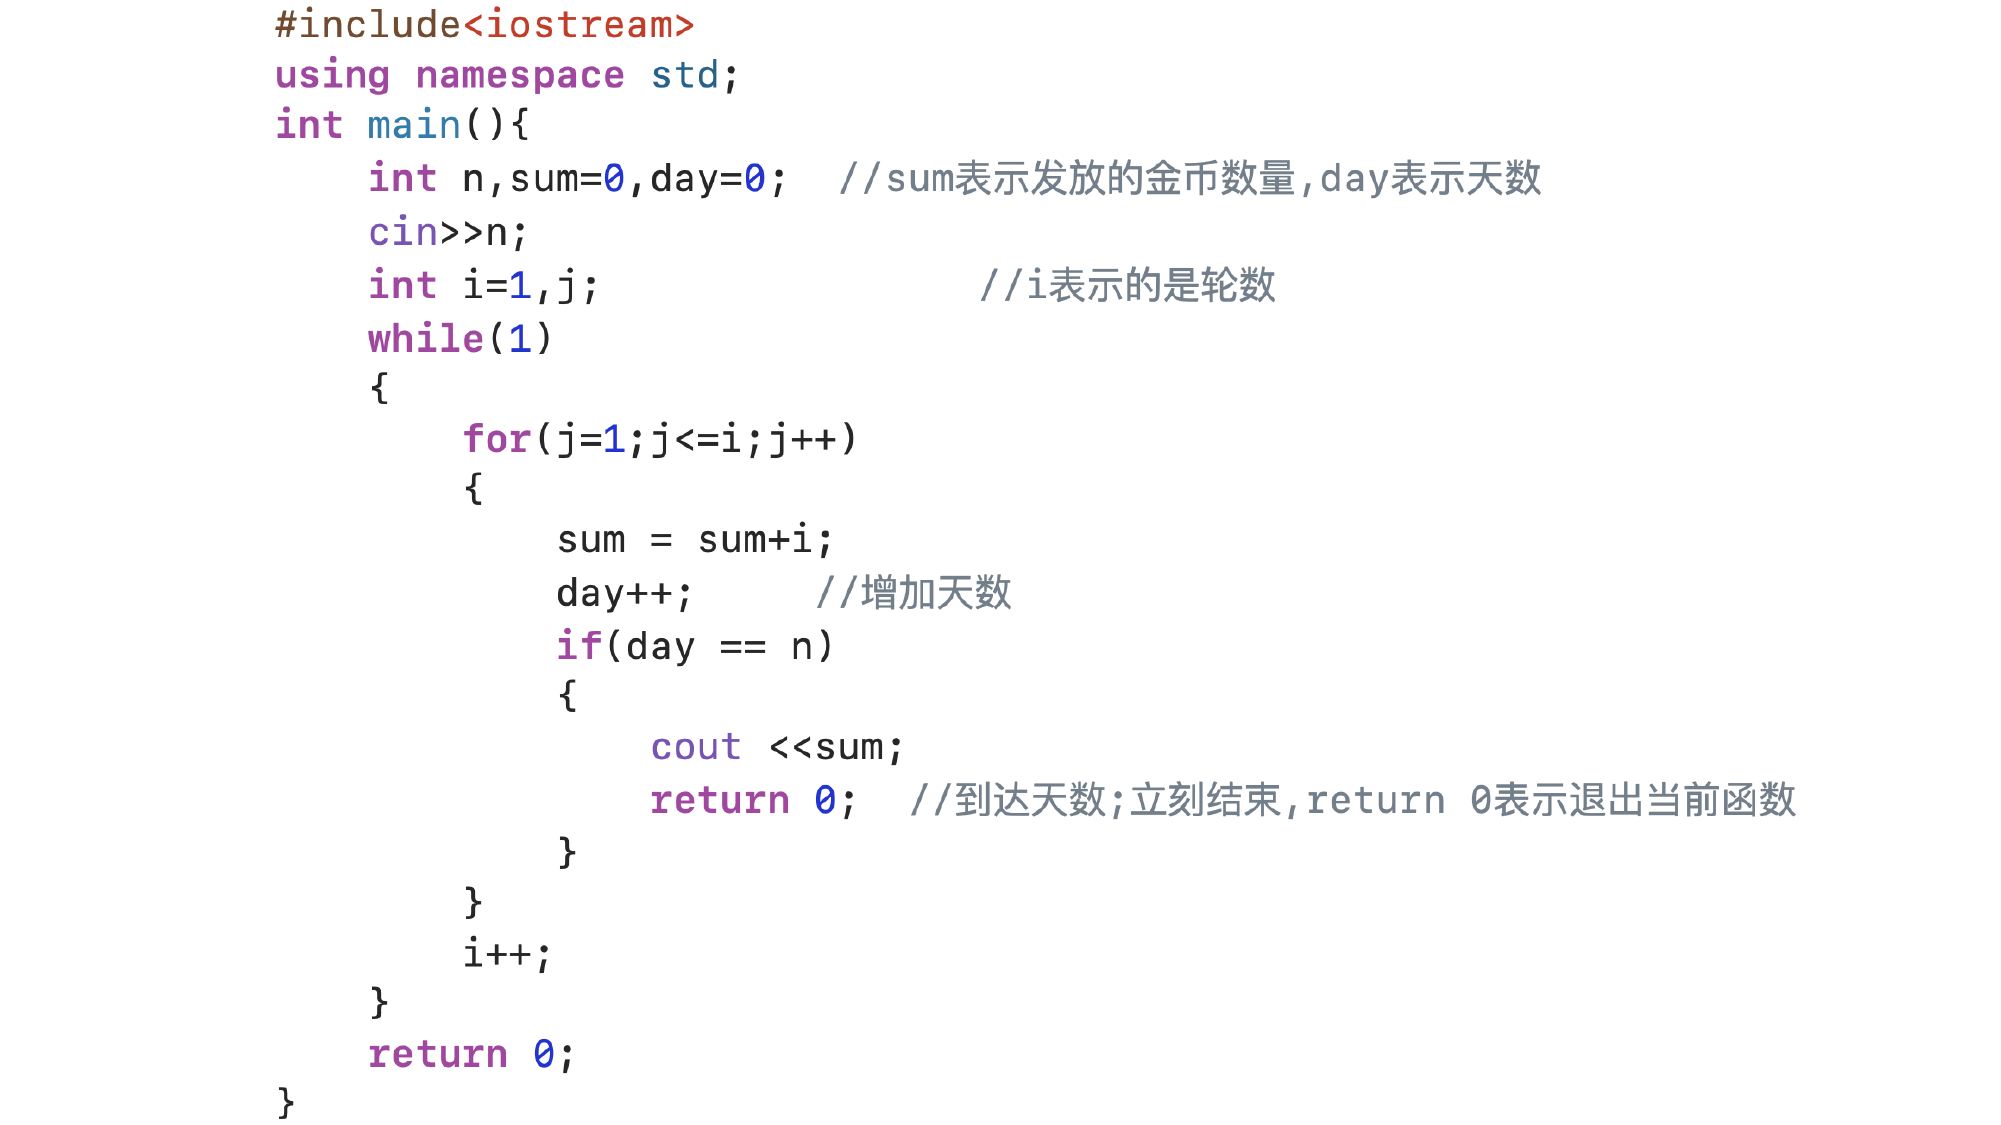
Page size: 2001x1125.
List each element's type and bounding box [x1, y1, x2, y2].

picture [274, 0, 1829, 1125]
